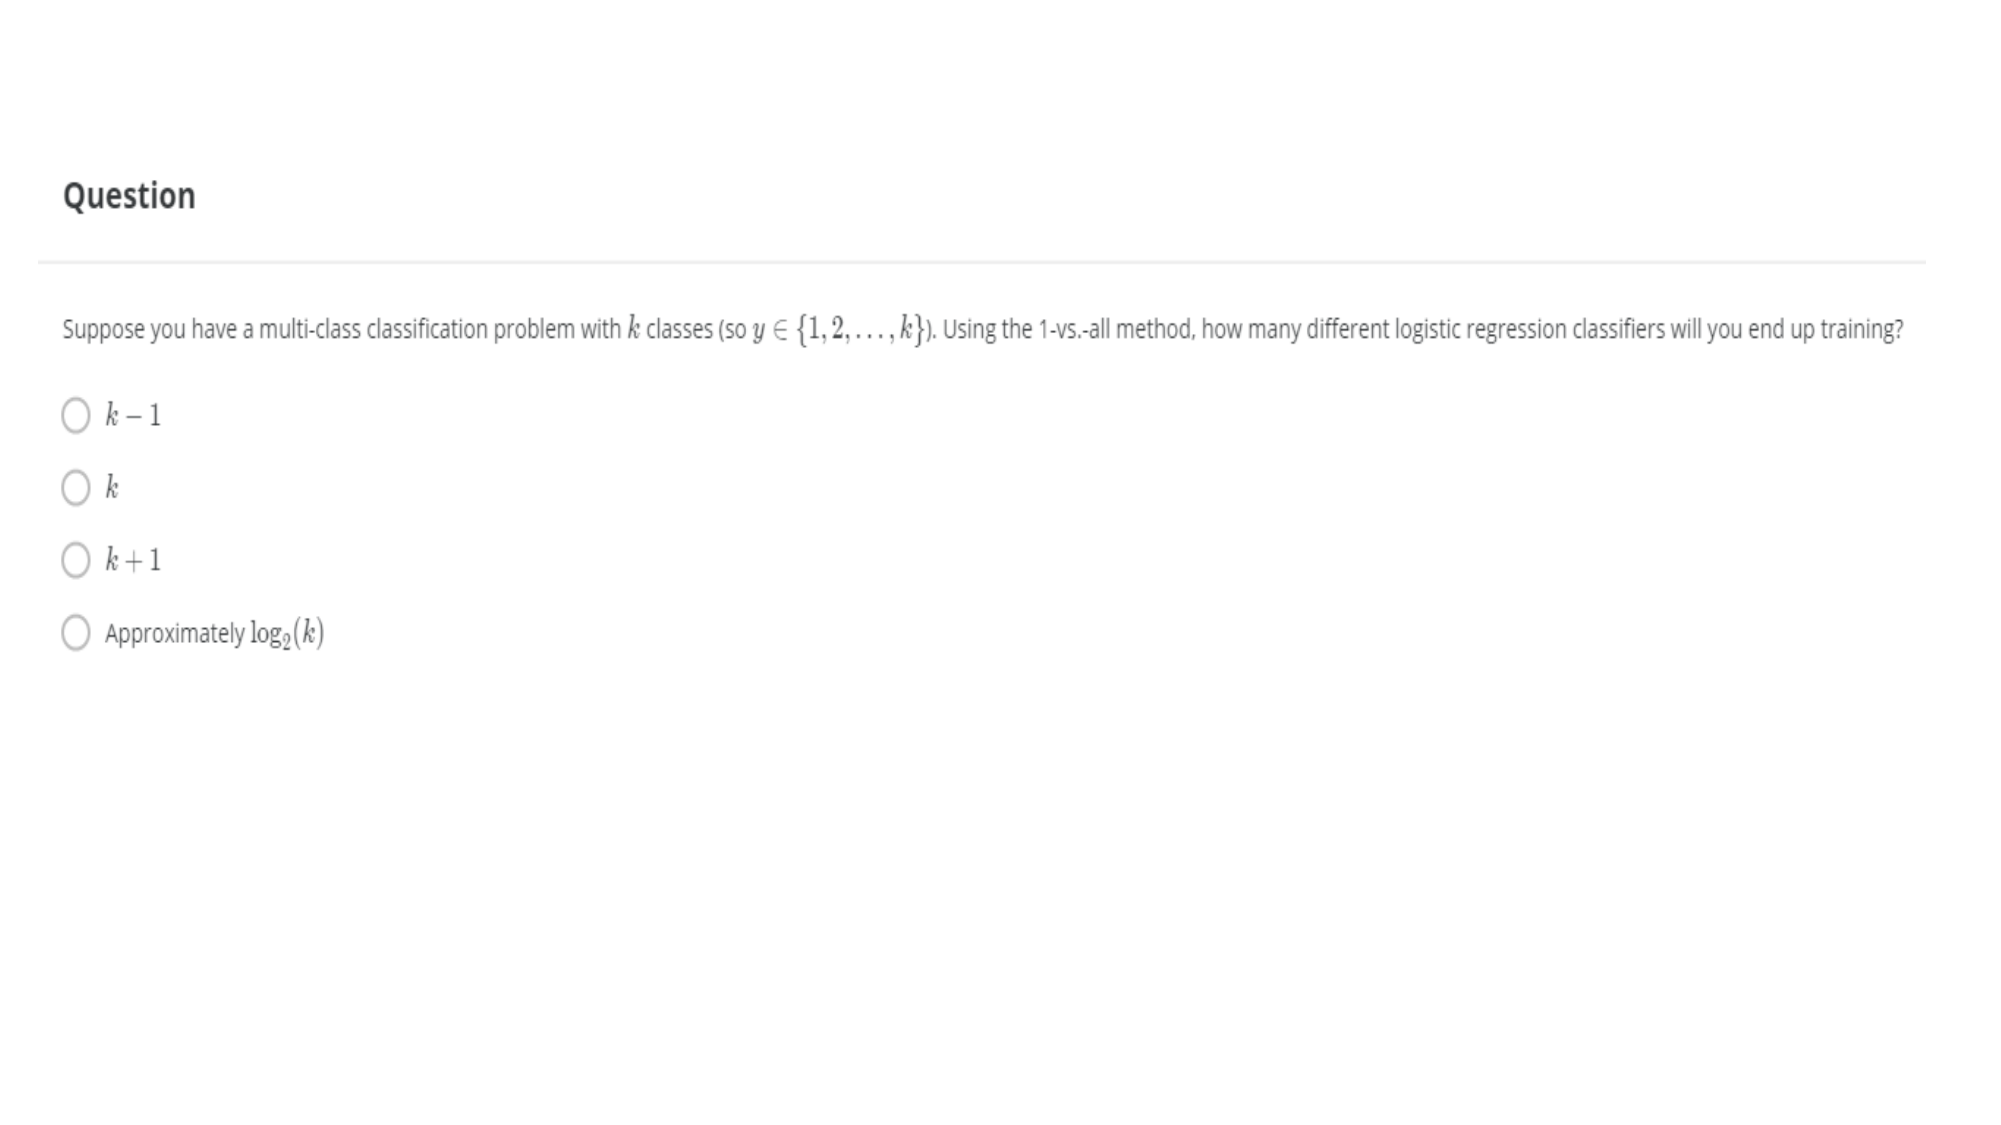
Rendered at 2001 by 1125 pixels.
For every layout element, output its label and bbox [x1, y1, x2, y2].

picture [38, 166, 1926, 719]
